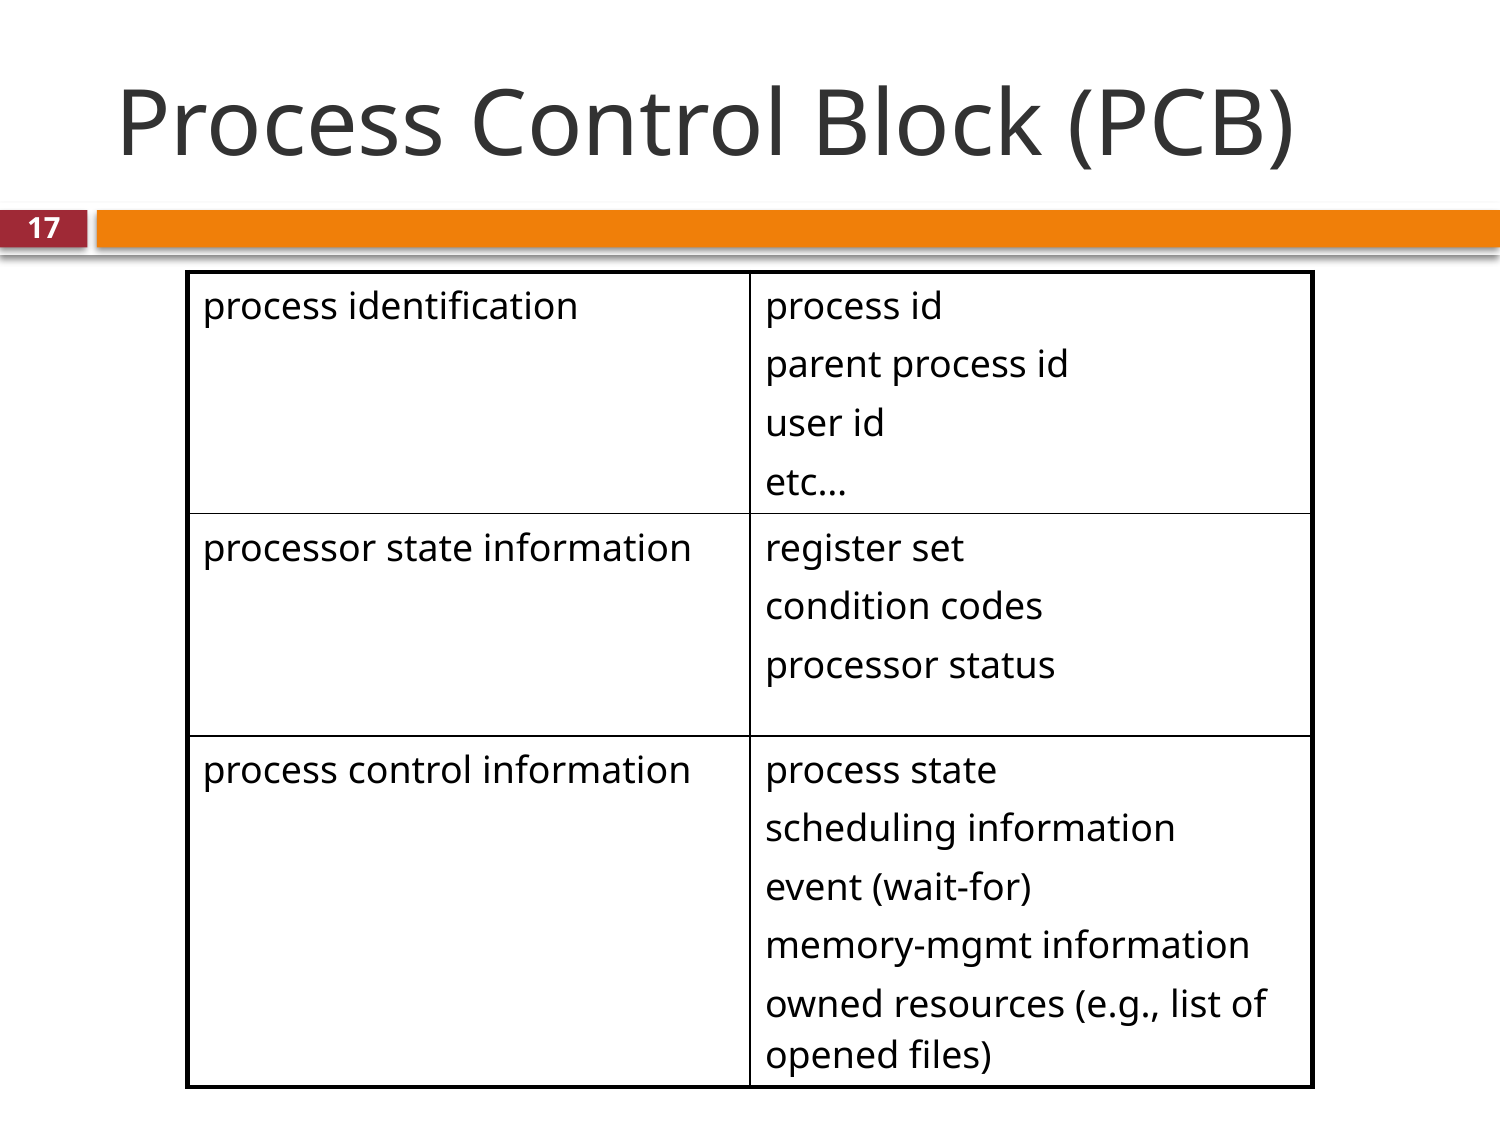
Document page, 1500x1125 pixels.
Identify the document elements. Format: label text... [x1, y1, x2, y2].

table_header process id parent process id user id etc… [751, 274, 1310, 513]
title Process Control Block (PCB) [100, 37, 1438, 200]
slide_number 17 [0, 208, 88, 249]
table_cell processor state information [190, 514, 749, 735]
table_cell register set condition codes processor status [751, 514, 1310, 735]
table_cell process state scheduling information event (wait-for) memory-mgmt information owned resources (e.g., list of opened files) [751, 737, 1310, 1085]
table_cell process control information [190, 737, 749, 1085]
table_header process identification [190, 274, 749, 513]
